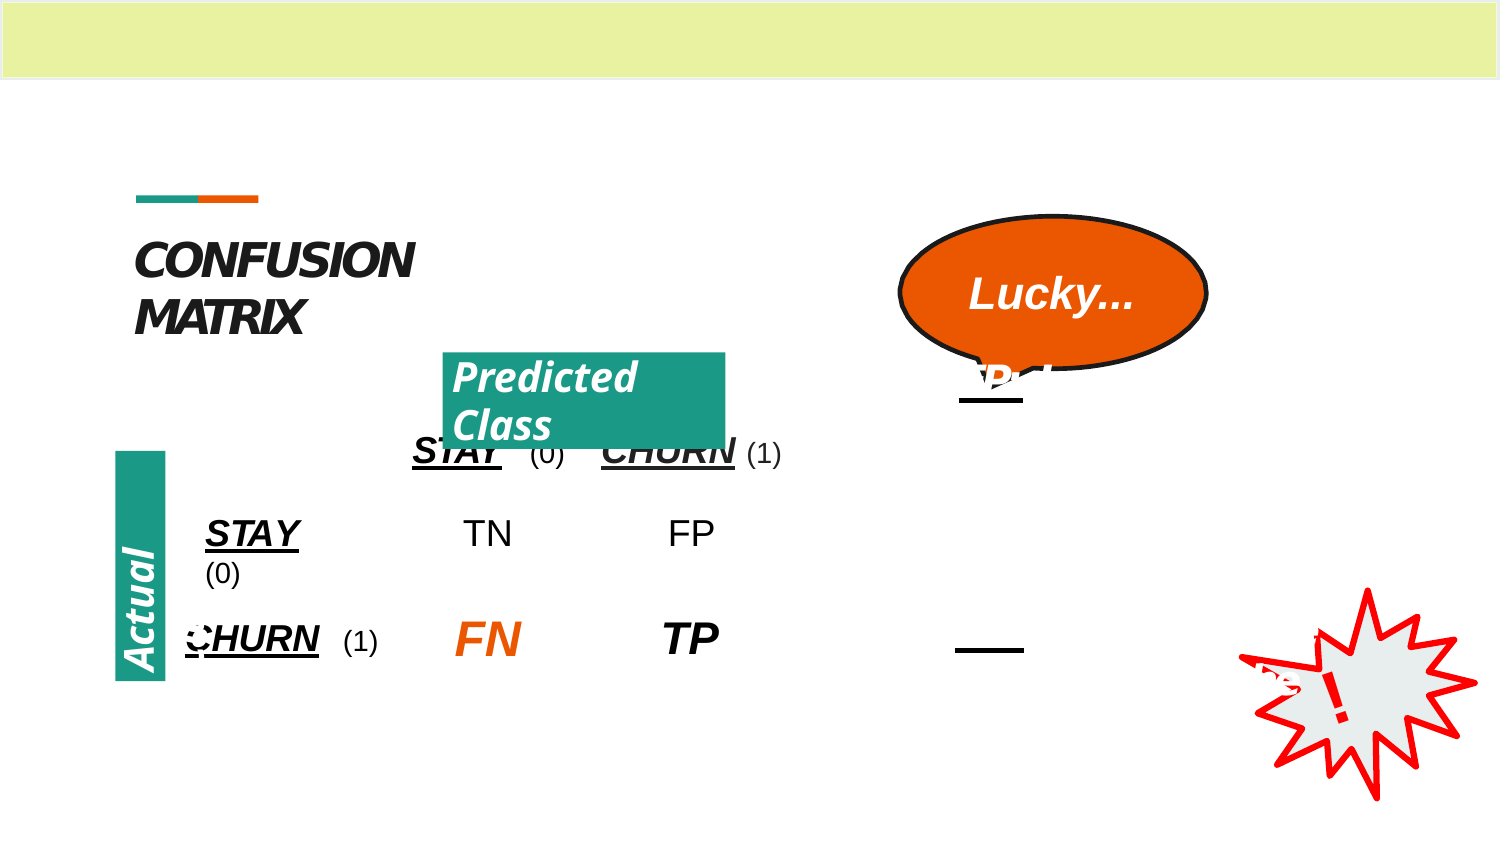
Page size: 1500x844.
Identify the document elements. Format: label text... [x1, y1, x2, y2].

text_box Predicted Class [442, 352, 726, 449]
text_box [115, 450, 166, 458]
text_box TP [658, 606, 722, 664]
text_box FN [452, 604, 524, 667]
text_box STAY (0) CHURN (1) [410, 424, 783, 472]
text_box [1241, 590, 1475, 799]
text_box [115, 674, 166, 682]
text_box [899, 215, 1207, 389]
text_box CHURN (1) [182, 612, 379, 660]
text_box Lucky... FP: I predicted he will leave, but he stayed vs FN: I predicted he will stay, but he leaved [925, 261, 1348, 755]
text_box [2, 2, 1497, 78]
text_box TN FP [460, 506, 716, 599]
text_box Actual Class [112, 458, 167, 674]
text_box STAY (0) [203, 506, 359, 589]
text_box CONFUSION MATRIX [131, 226, 600, 371]
